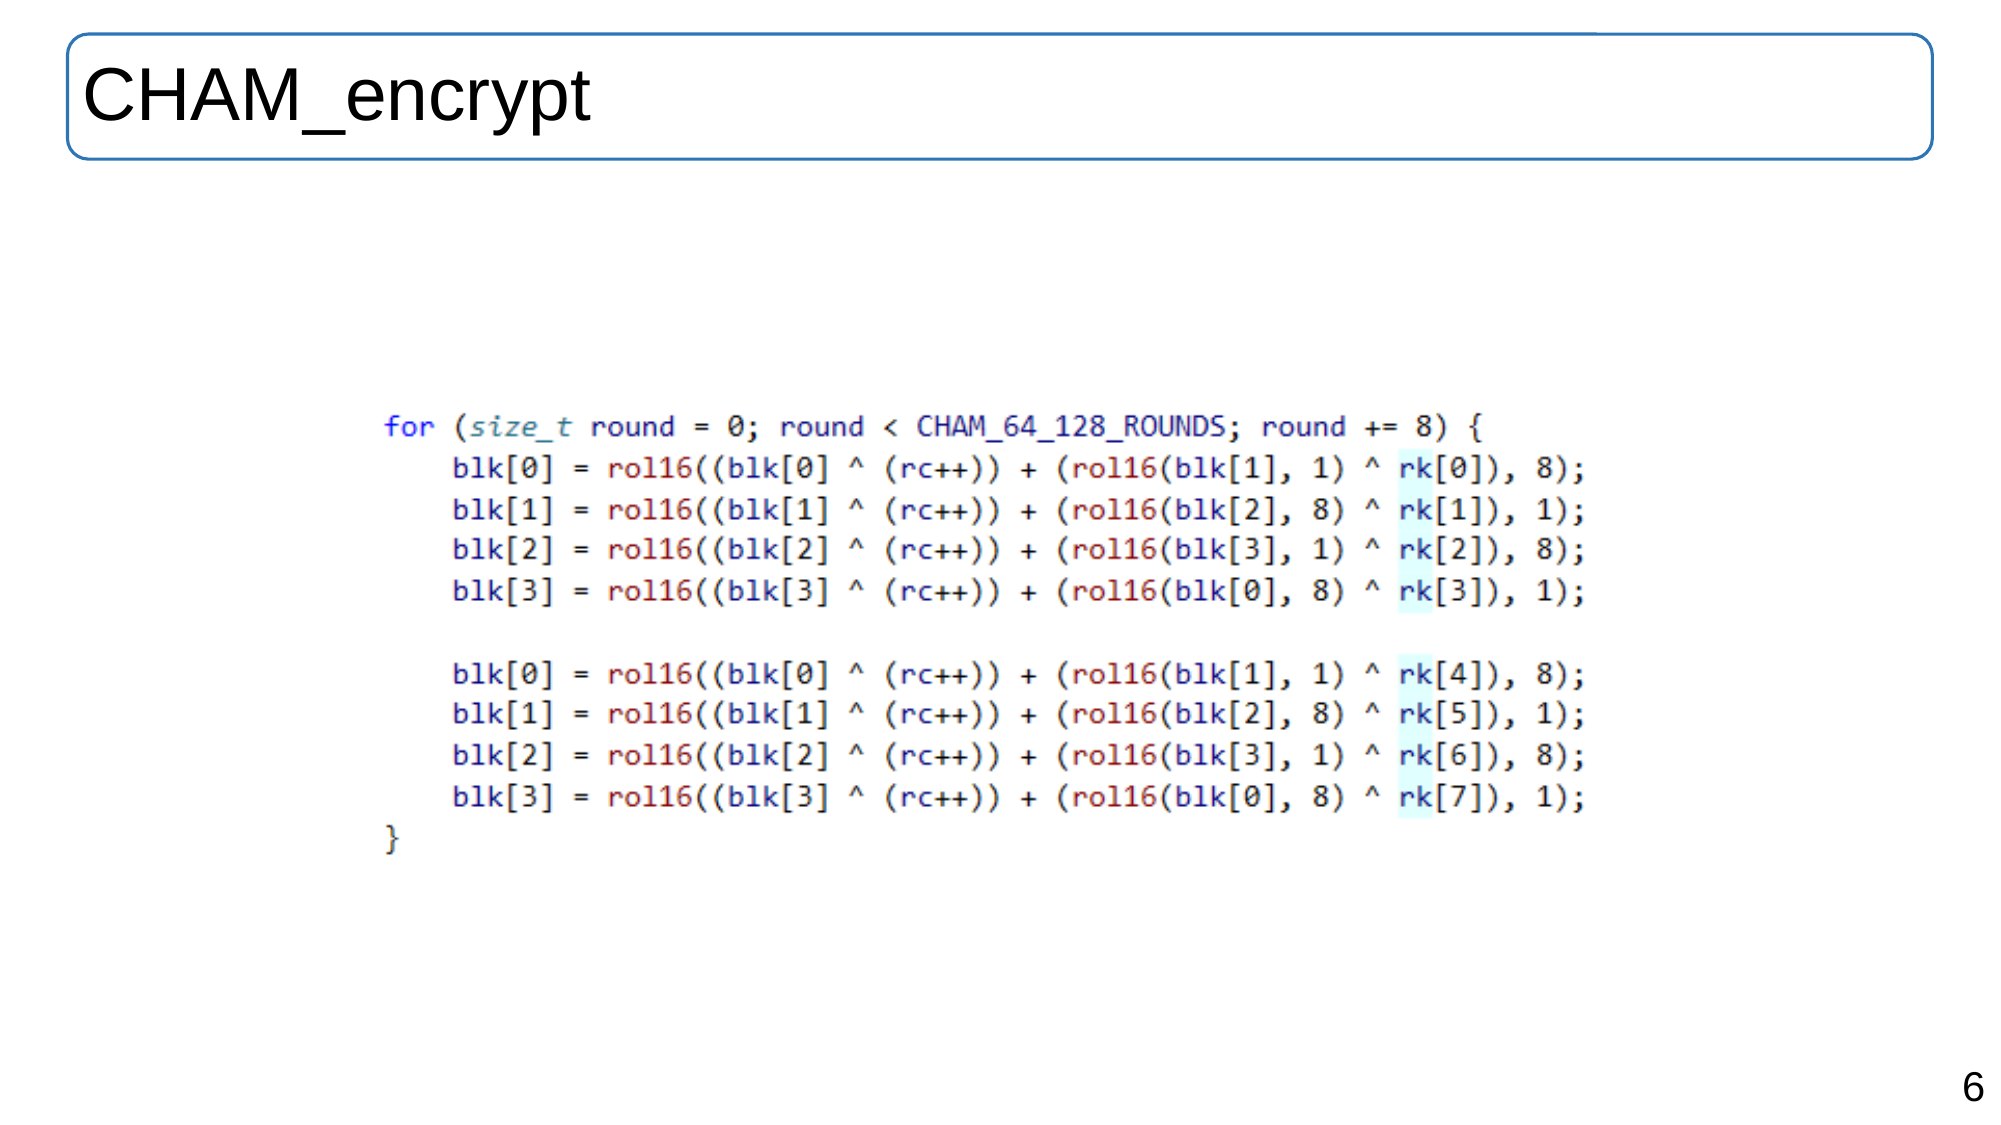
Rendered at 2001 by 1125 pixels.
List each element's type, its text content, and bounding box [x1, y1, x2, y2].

title CHAM_encrypt [67, 34, 1933, 160]
picture [333, 393, 1630, 886]
